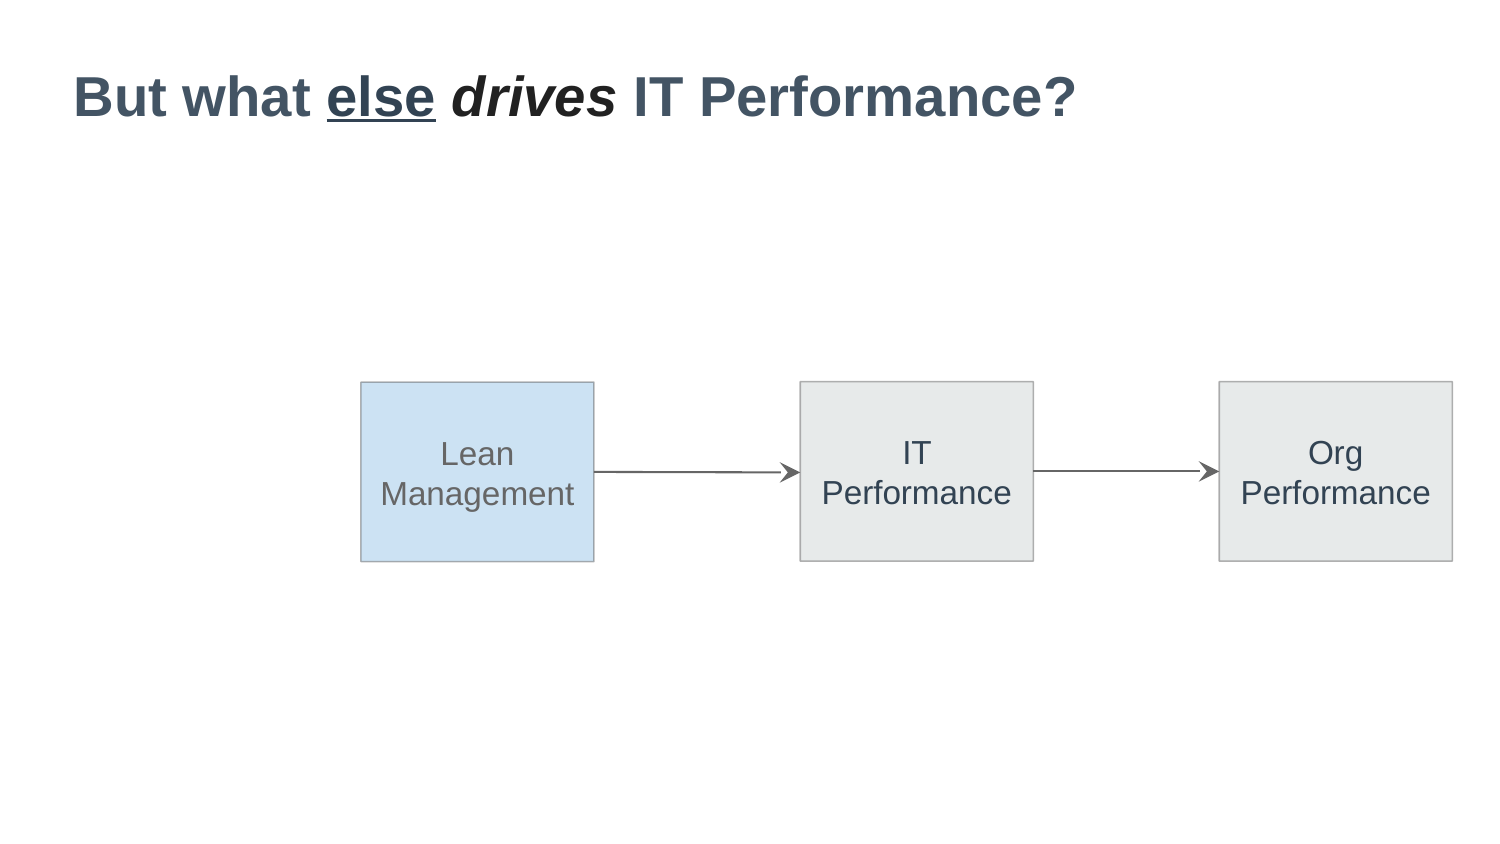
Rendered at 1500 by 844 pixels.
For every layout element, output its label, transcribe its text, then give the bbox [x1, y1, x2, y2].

text_box IT Performance [800, 381, 1034, 562]
text_box Lean Management [360, 382, 594, 562]
title But what else drives IT Performance? [62, 56, 1438, 142]
text_box Org Performance [1219, 381, 1453, 562]
